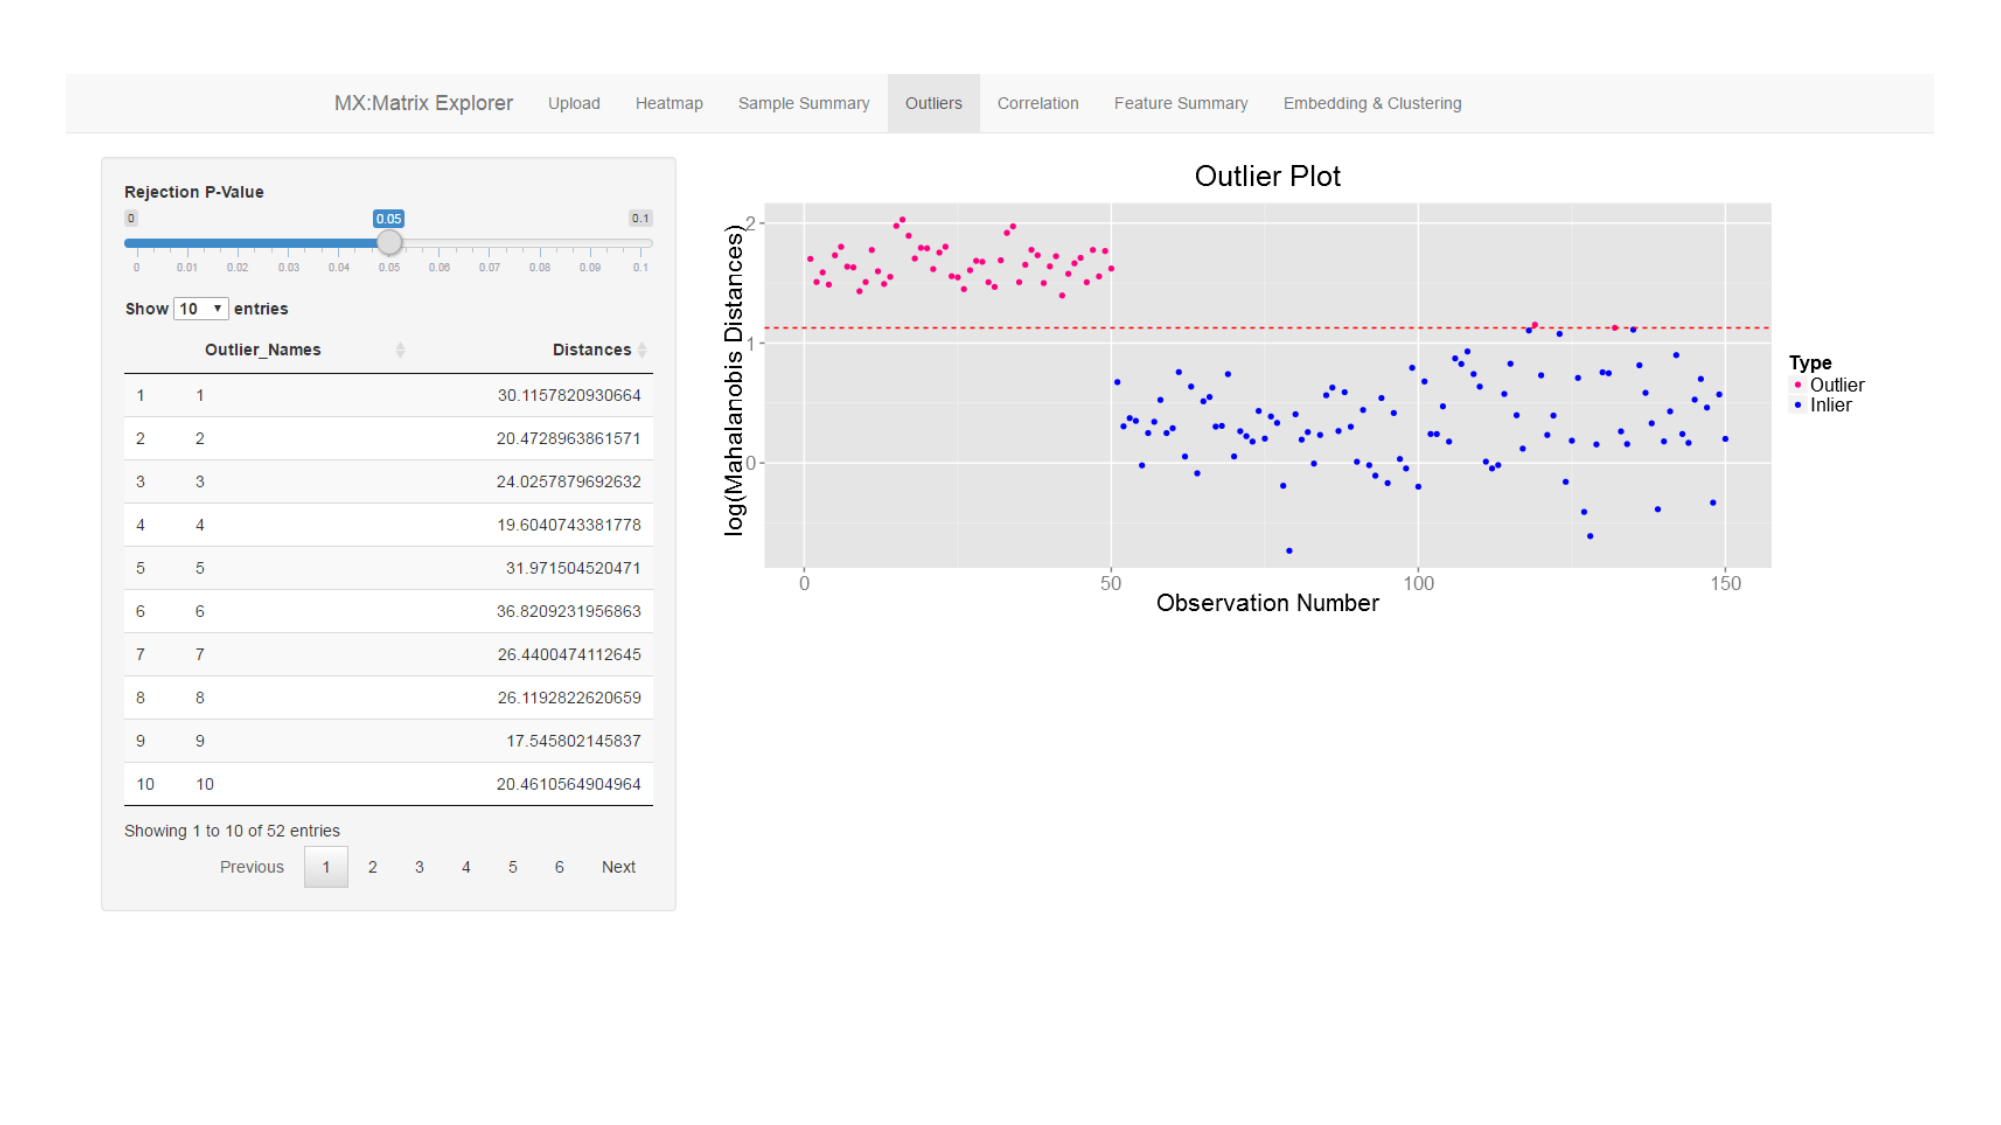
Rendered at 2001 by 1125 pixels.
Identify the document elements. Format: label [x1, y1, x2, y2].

picture [66, 74, 1934, 1125]
